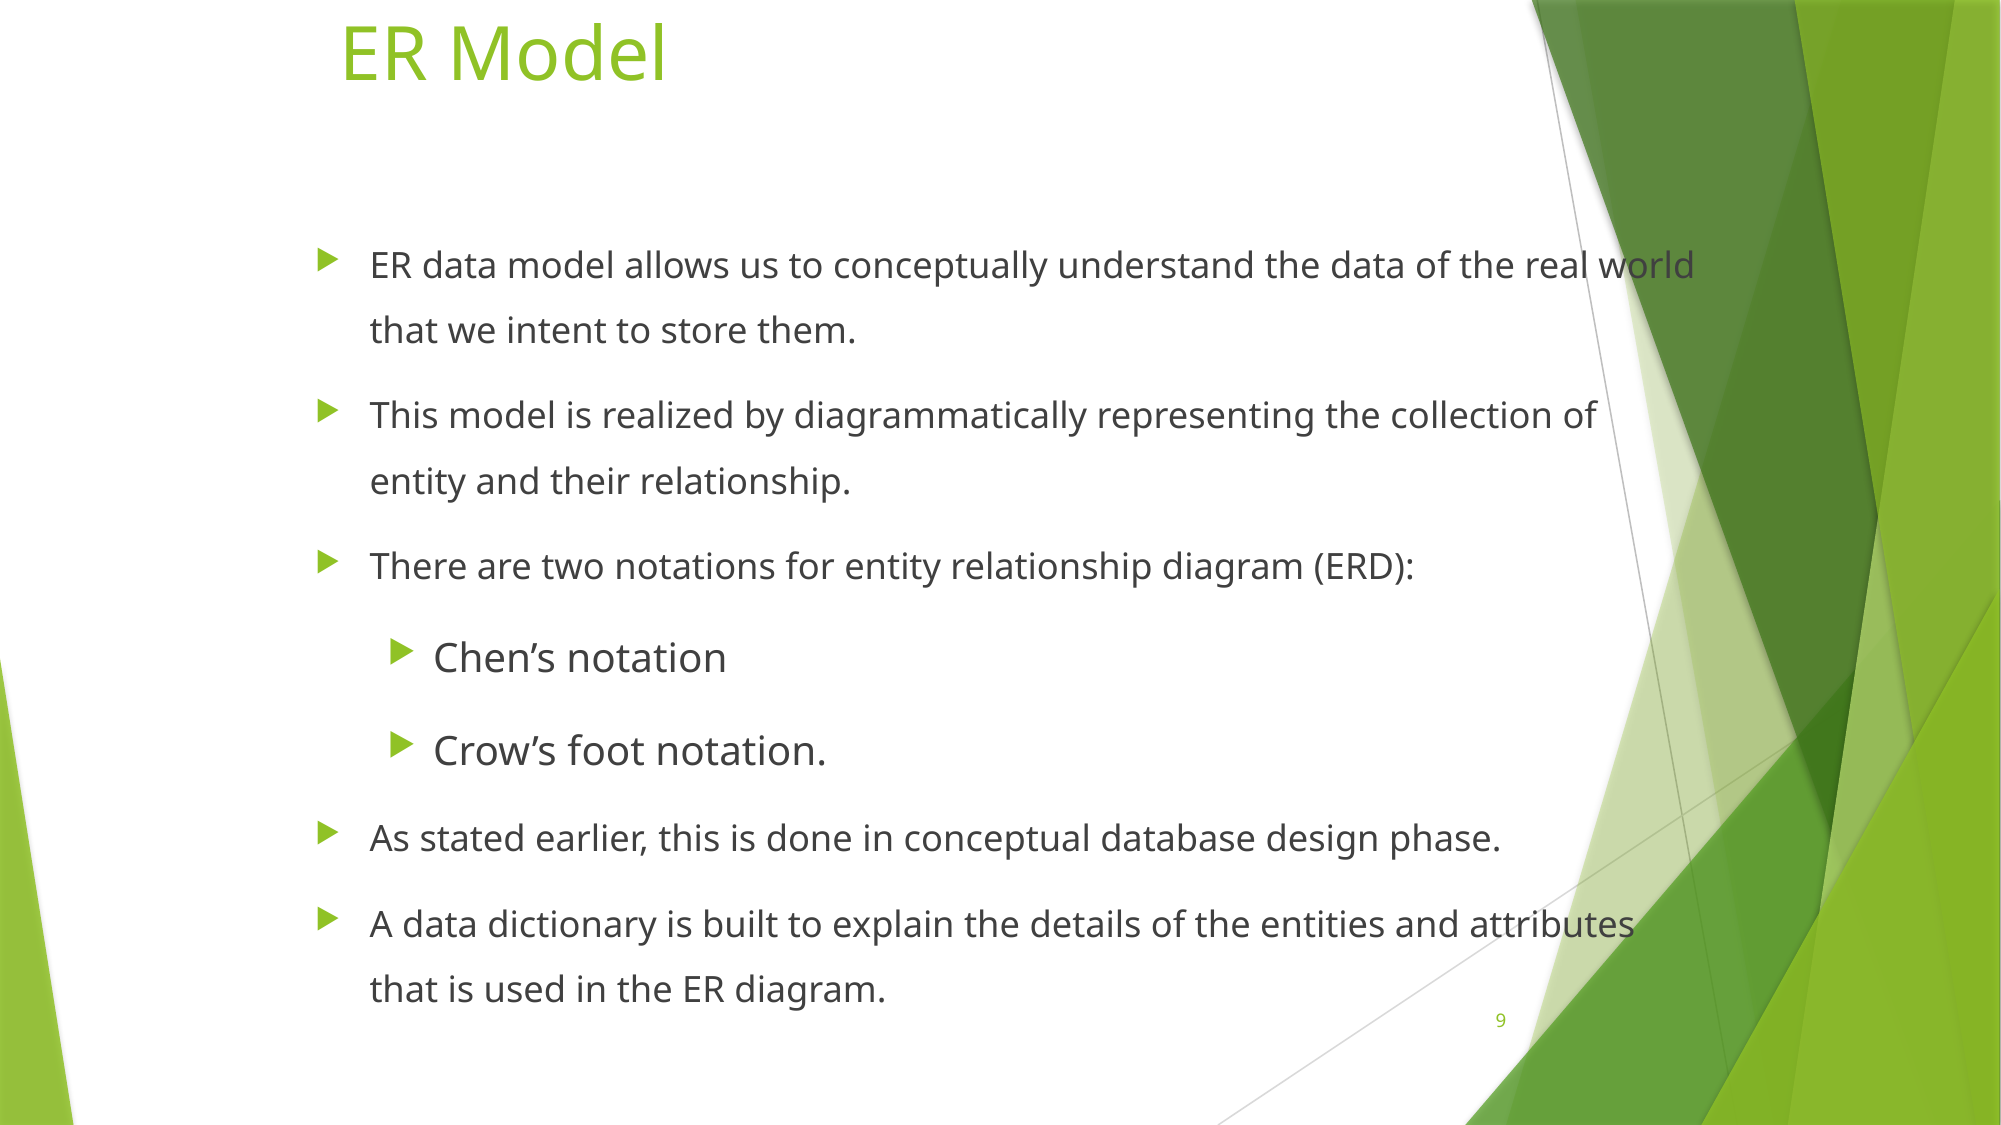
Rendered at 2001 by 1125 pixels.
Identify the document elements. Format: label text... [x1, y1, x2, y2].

title ER Model [324, 0, 1600, 148]
slide_number 9 [1409, 991, 1522, 1051]
list ER data model allows us to conceptually understand the data of the real world that we intent to store them. This model is realized by diagrammatically representing the collection of entity and their relationship. There are two notations for entity relationship diagram (ERD): Chen’s notation Crow’s foot notation. As stated earlier, this is done in conceptual database design phase. A data dictionary is built to explain the details of the entities and attributes that is used in the ER diagram. [300, 212, 1713, 1025]
